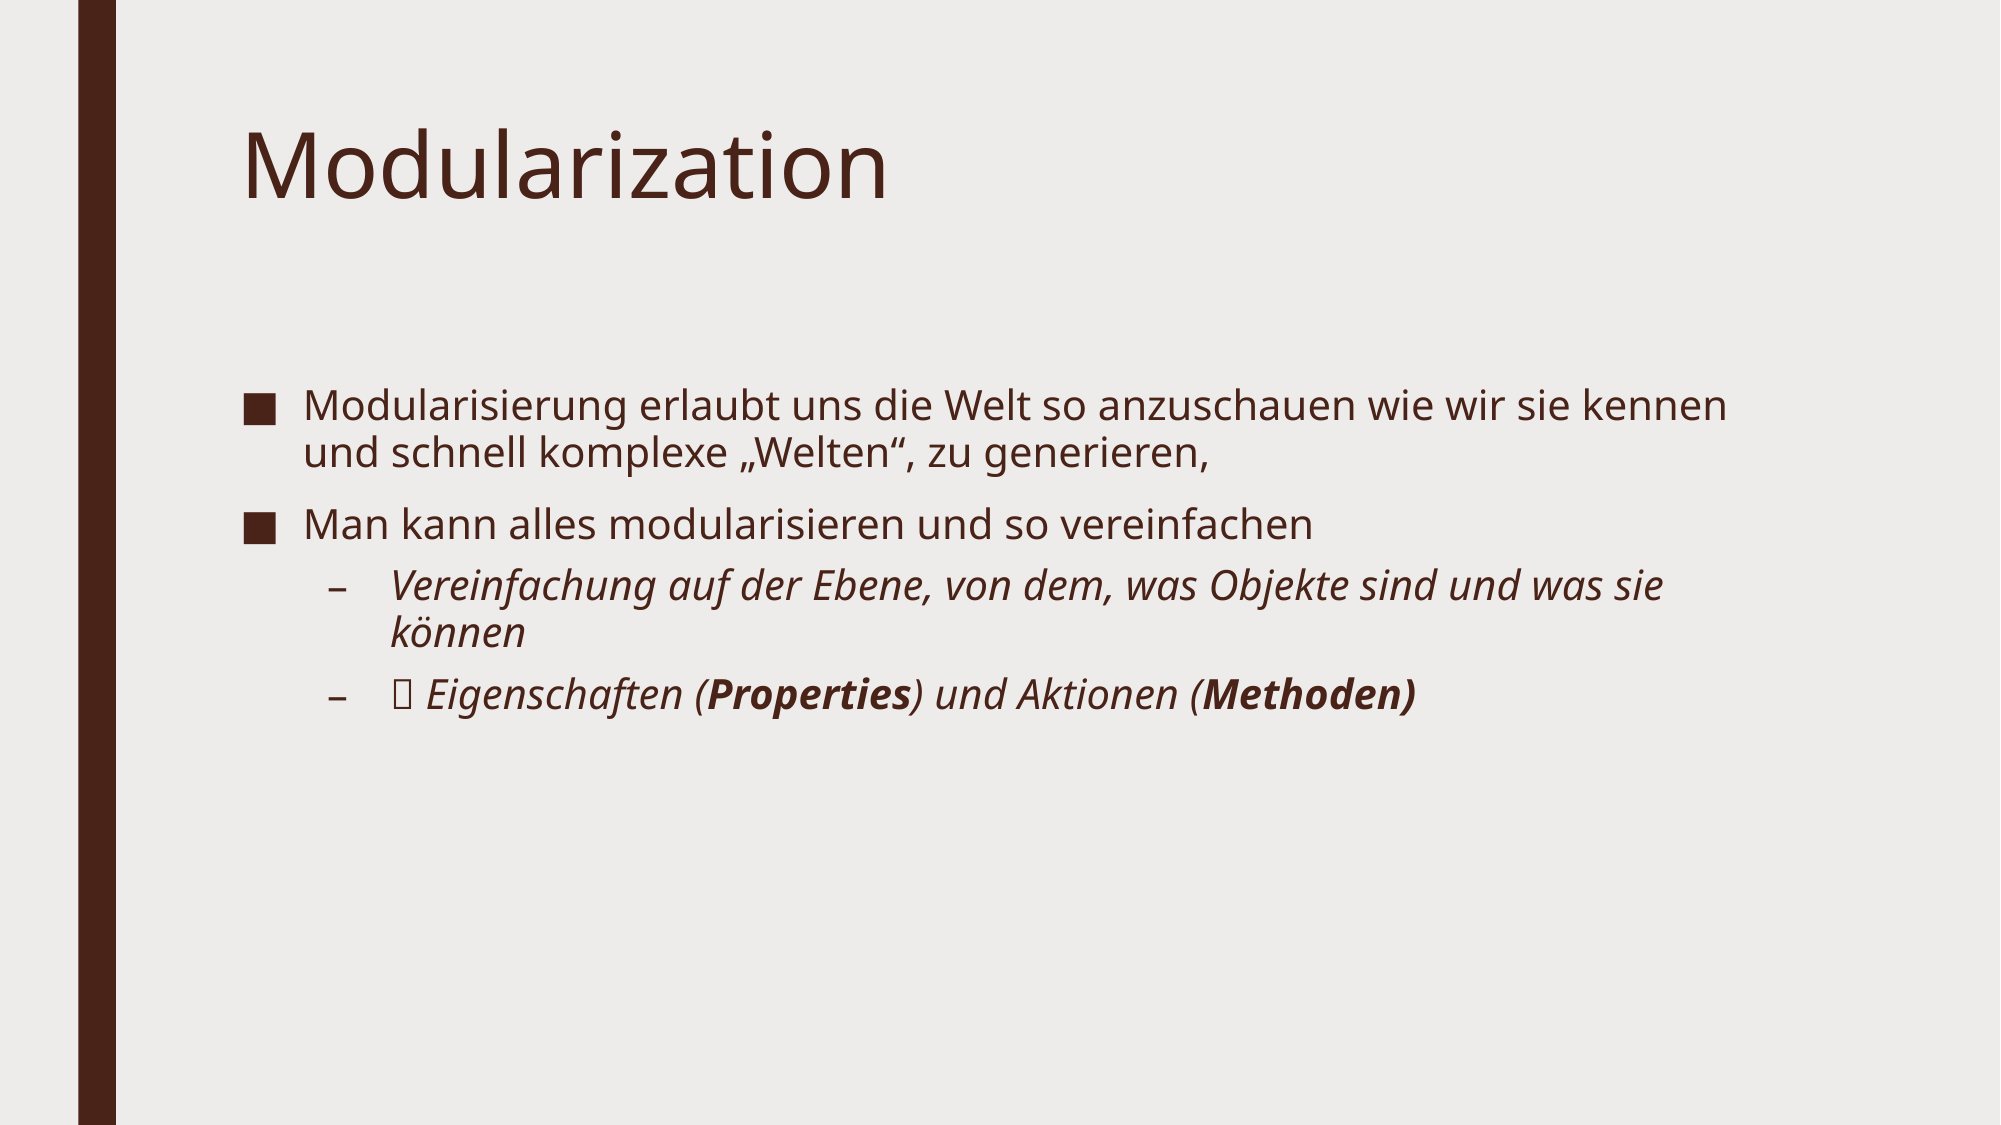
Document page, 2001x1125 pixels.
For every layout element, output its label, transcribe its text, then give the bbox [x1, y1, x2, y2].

title Modularization [225, 112, 1800, 357]
list Modularisierung erlaubt uns die Welt so anzuschauen wie wir sie kennen und schnell komplexe „Welten“, zu generieren, Man kann alles modularisieren und so vereinfachen Vereinfachung auf der Ebene, von dem, was Objekte sind und was sie können  Eigenschaften (Properties) und Aktionen (Methoden) [225, 375, 1800, 963]
